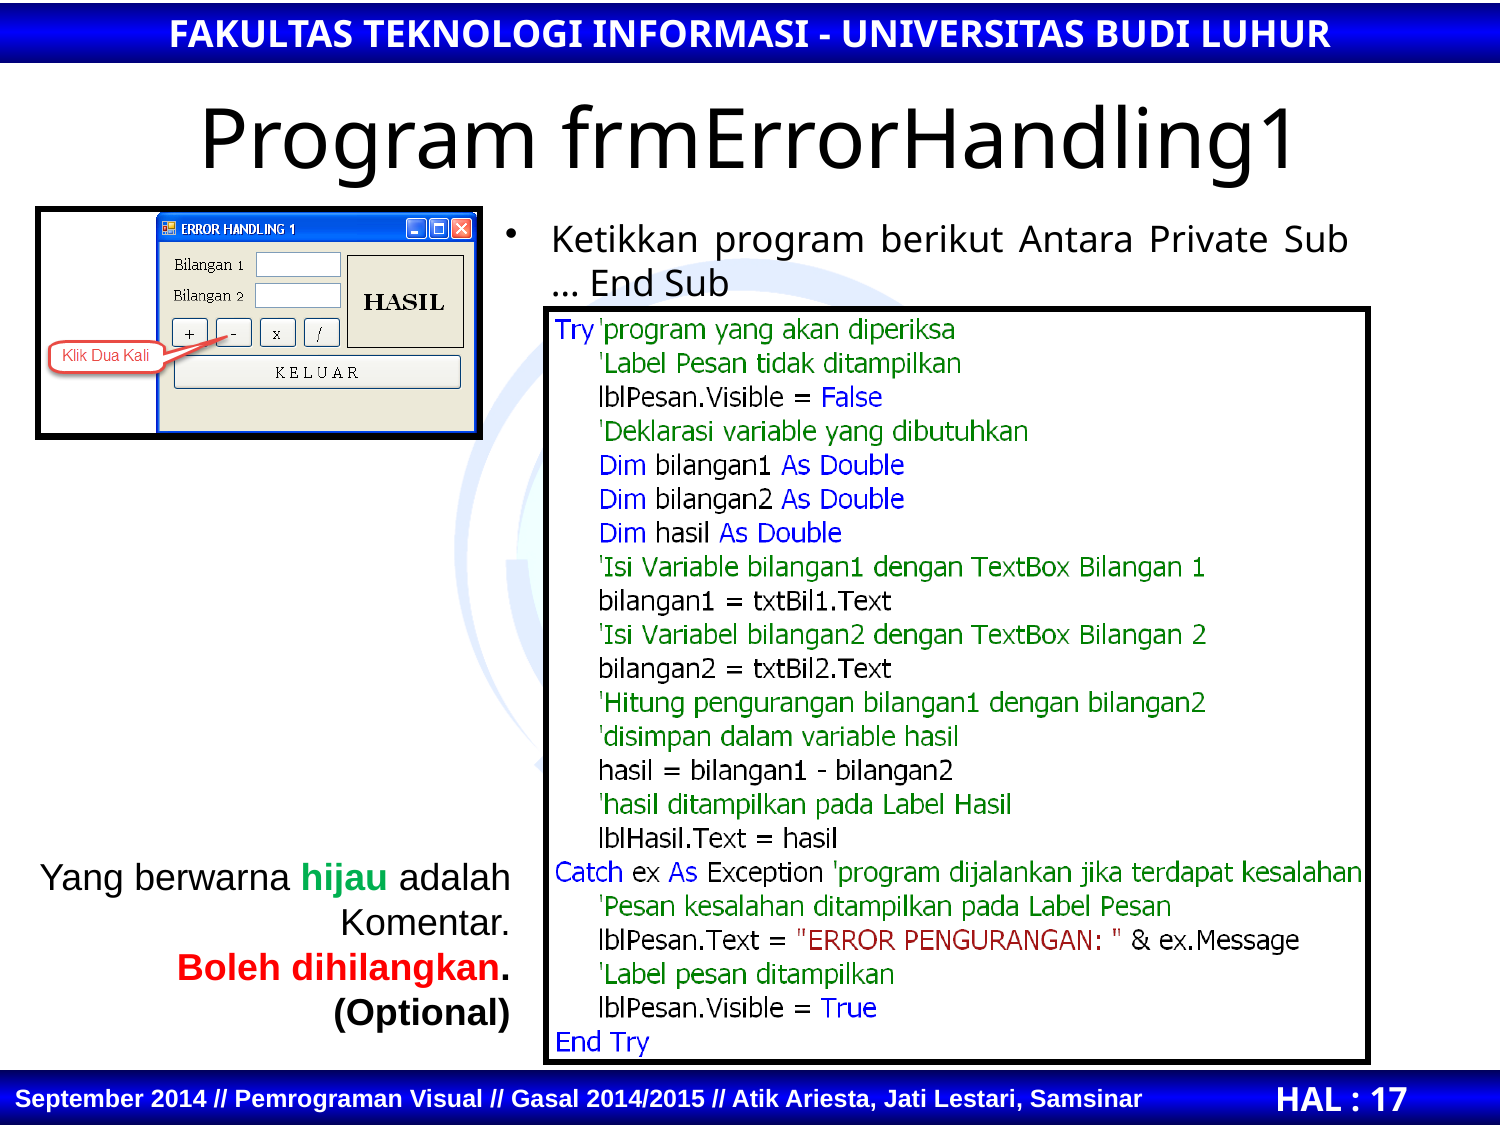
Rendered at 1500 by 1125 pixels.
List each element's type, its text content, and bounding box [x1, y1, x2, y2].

title Program frmErrorHandling1 [76, 74, 1428, 197]
list Ketikkan program berikut Antara Private Sub … End Sub [489, 208, 1366, 313]
picture [41, 212, 478, 434]
text_box Yang berwarna hijau adalah Komentar. Boleh dihilangkan. (Optional) [5, 845, 526, 1041]
picture [548, 311, 1366, 1059]
